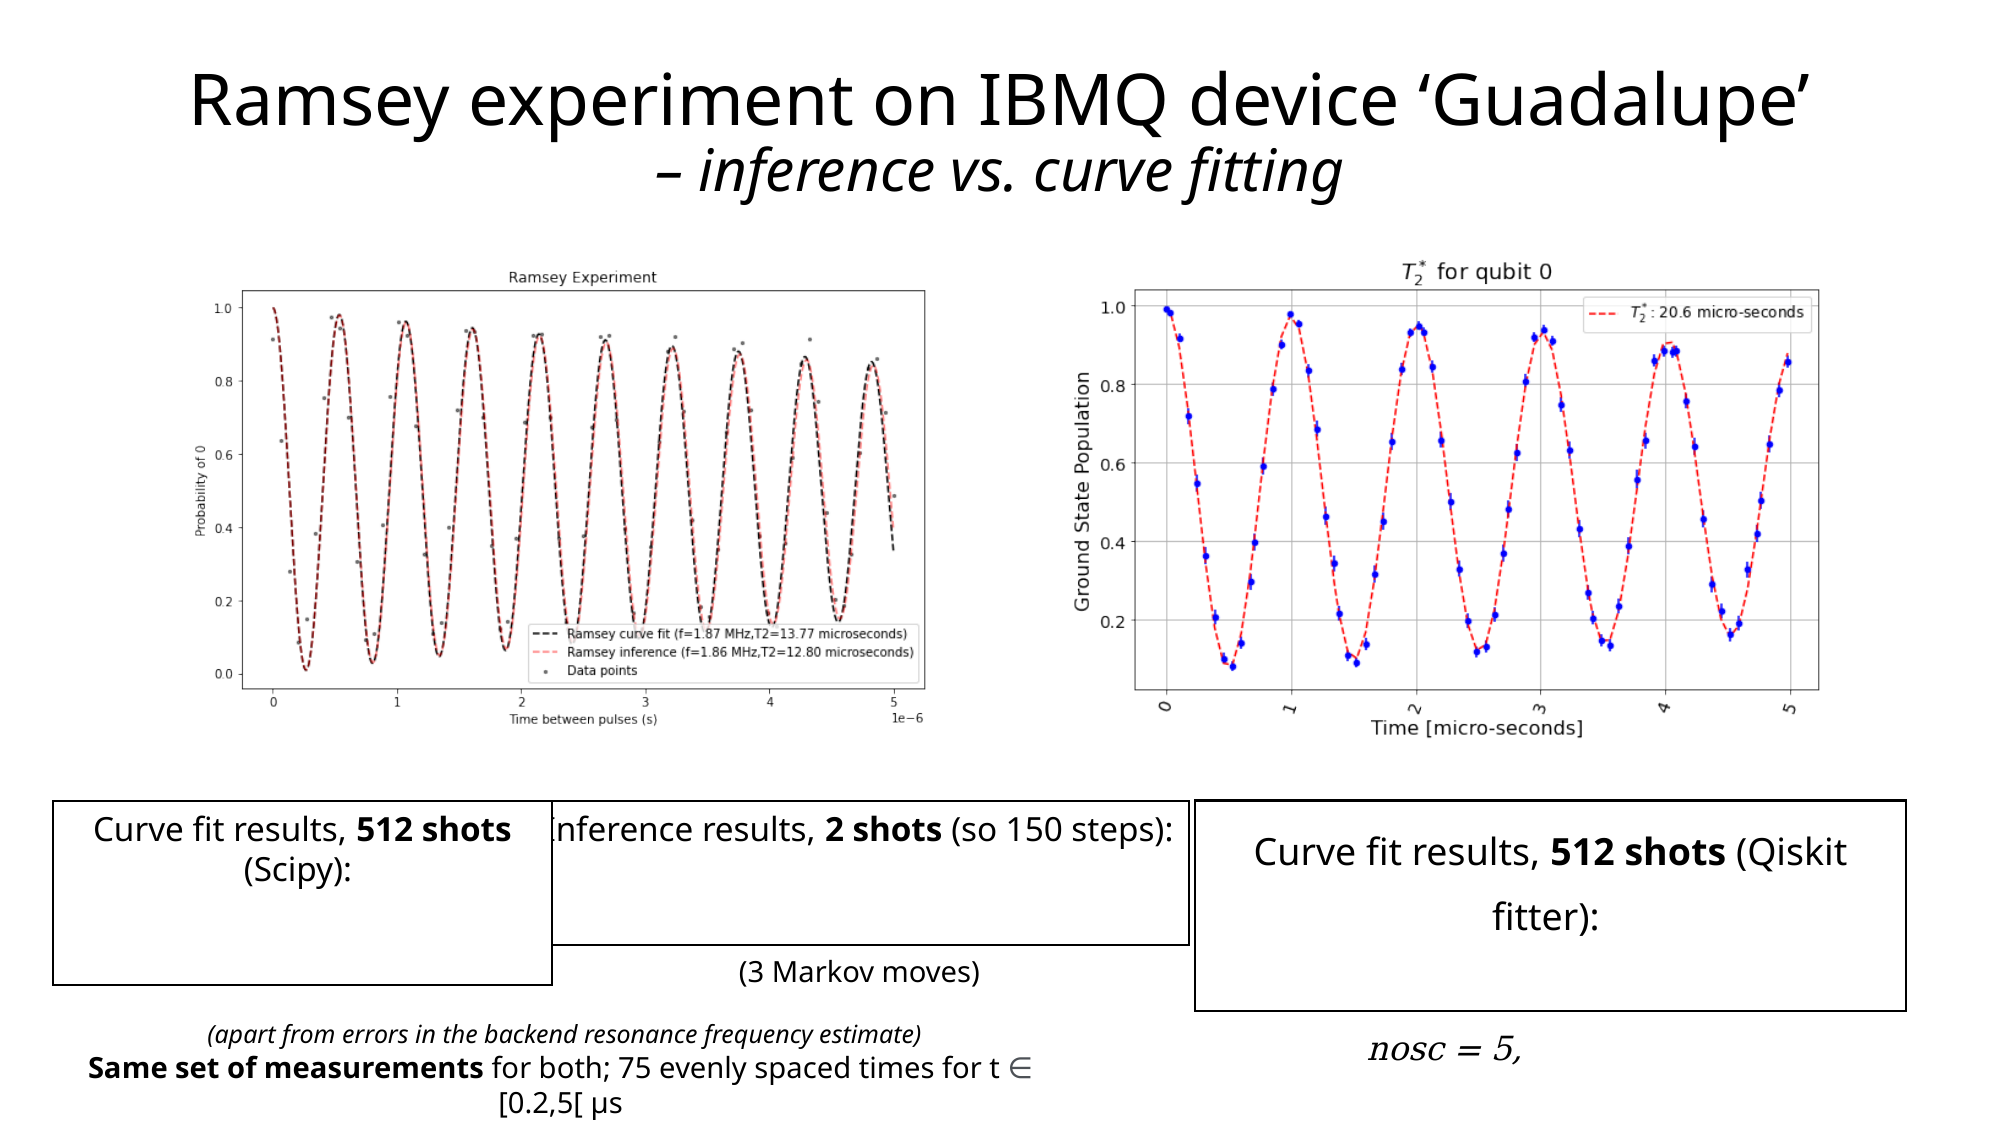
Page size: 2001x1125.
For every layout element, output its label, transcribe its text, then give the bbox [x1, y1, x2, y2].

title Ramsey experiment on IBMQ device ‘Guadalupe’ – inference vs. curve fitting [137, 25, 1863, 243]
picture [188, 262, 933, 735]
text_box (3 Markov moves) [724, 945, 995, 996]
picture [1067, 250, 1827, 746]
